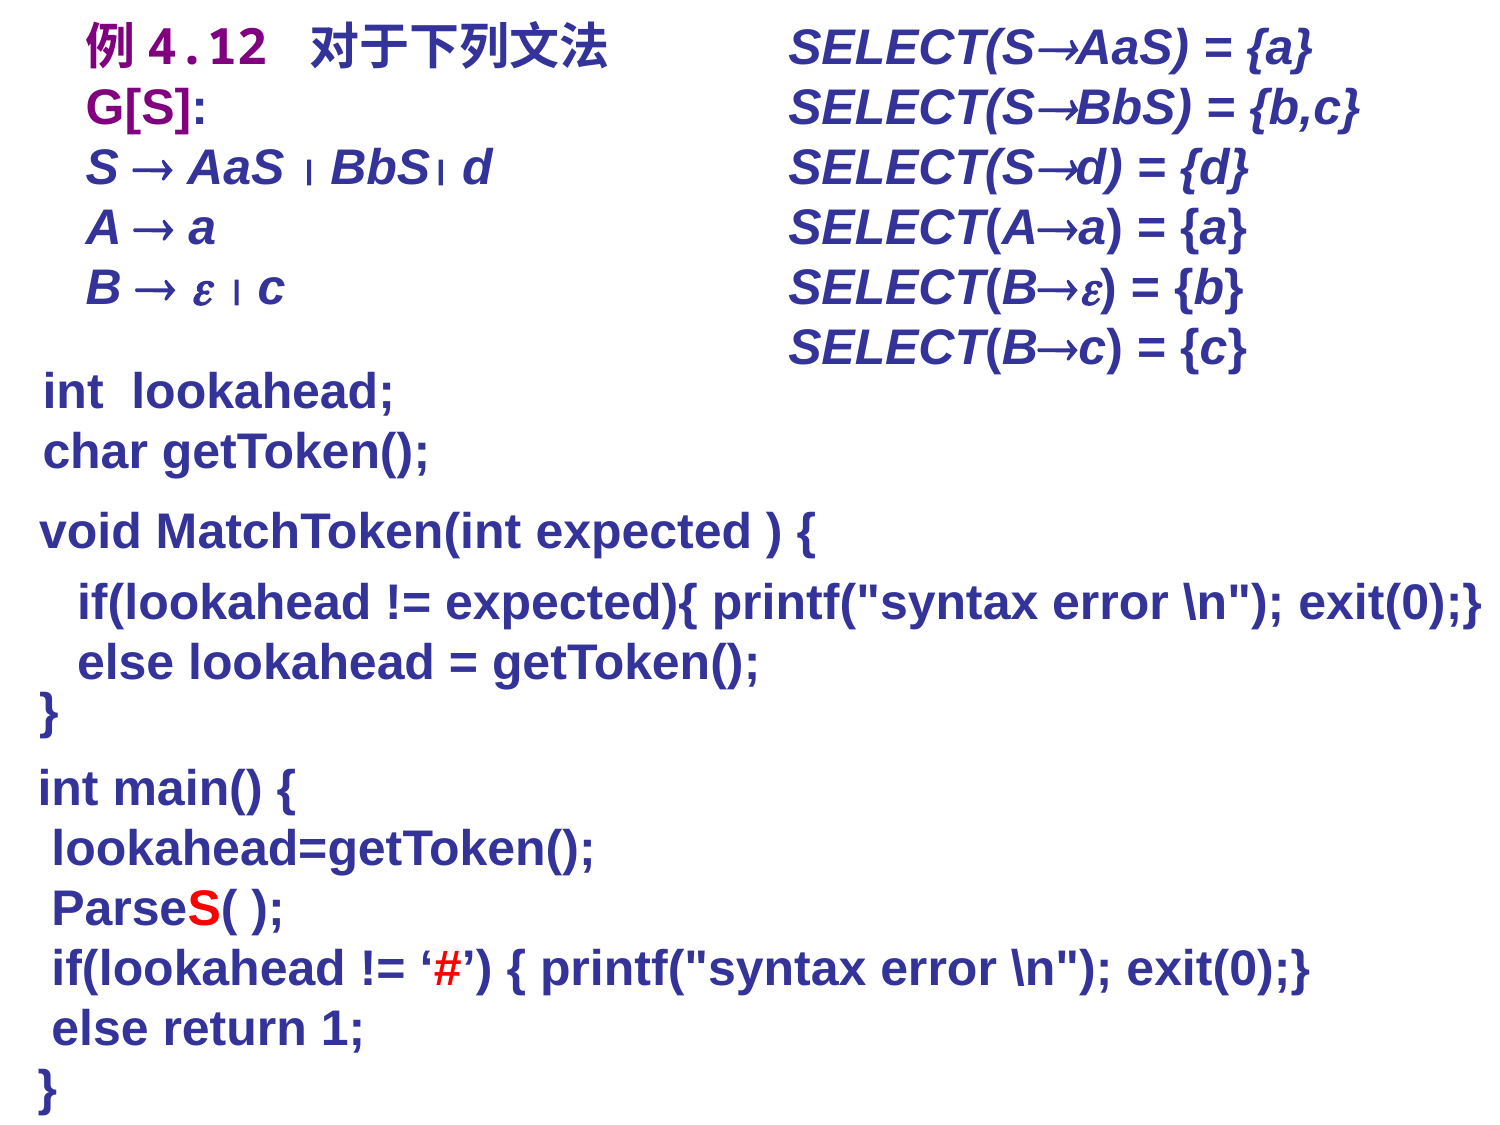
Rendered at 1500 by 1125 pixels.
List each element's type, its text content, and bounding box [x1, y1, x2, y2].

text_box SELECT(SAaS) = {a} SELECT(SBbS) = {b,c} SELECT(Sd) = {d} SELECT(Aa) = {a} SELECT(B) = {b} SELECT(Bc) = {c} [773, 7, 1477, 382]
text_box void MatchToken(int expected ) { } [24, 698, 1464, 746]
text_box void MatchToken(int expected ) { } [24, 490, 1464, 562]
text_box int main() { lookahead=getToken(); ParseS( ); if(lookahead != ‘#’) { printf("syntax error \n"); exit(0);} else return 1; } [22, 748, 1463, 1124]
text_box int lookahead; char getToken(); [27, 350, 1469, 486]
text_box 例4.12 对于下列文法 G[S]: S  AaS  BbS d A  a B    c [70, 7, 750, 322]
text_box if(lookahead != expected){ printf("syntax error \n"); exit(0);} else lookahead = getToken(); [0, 562, 1500, 698]
